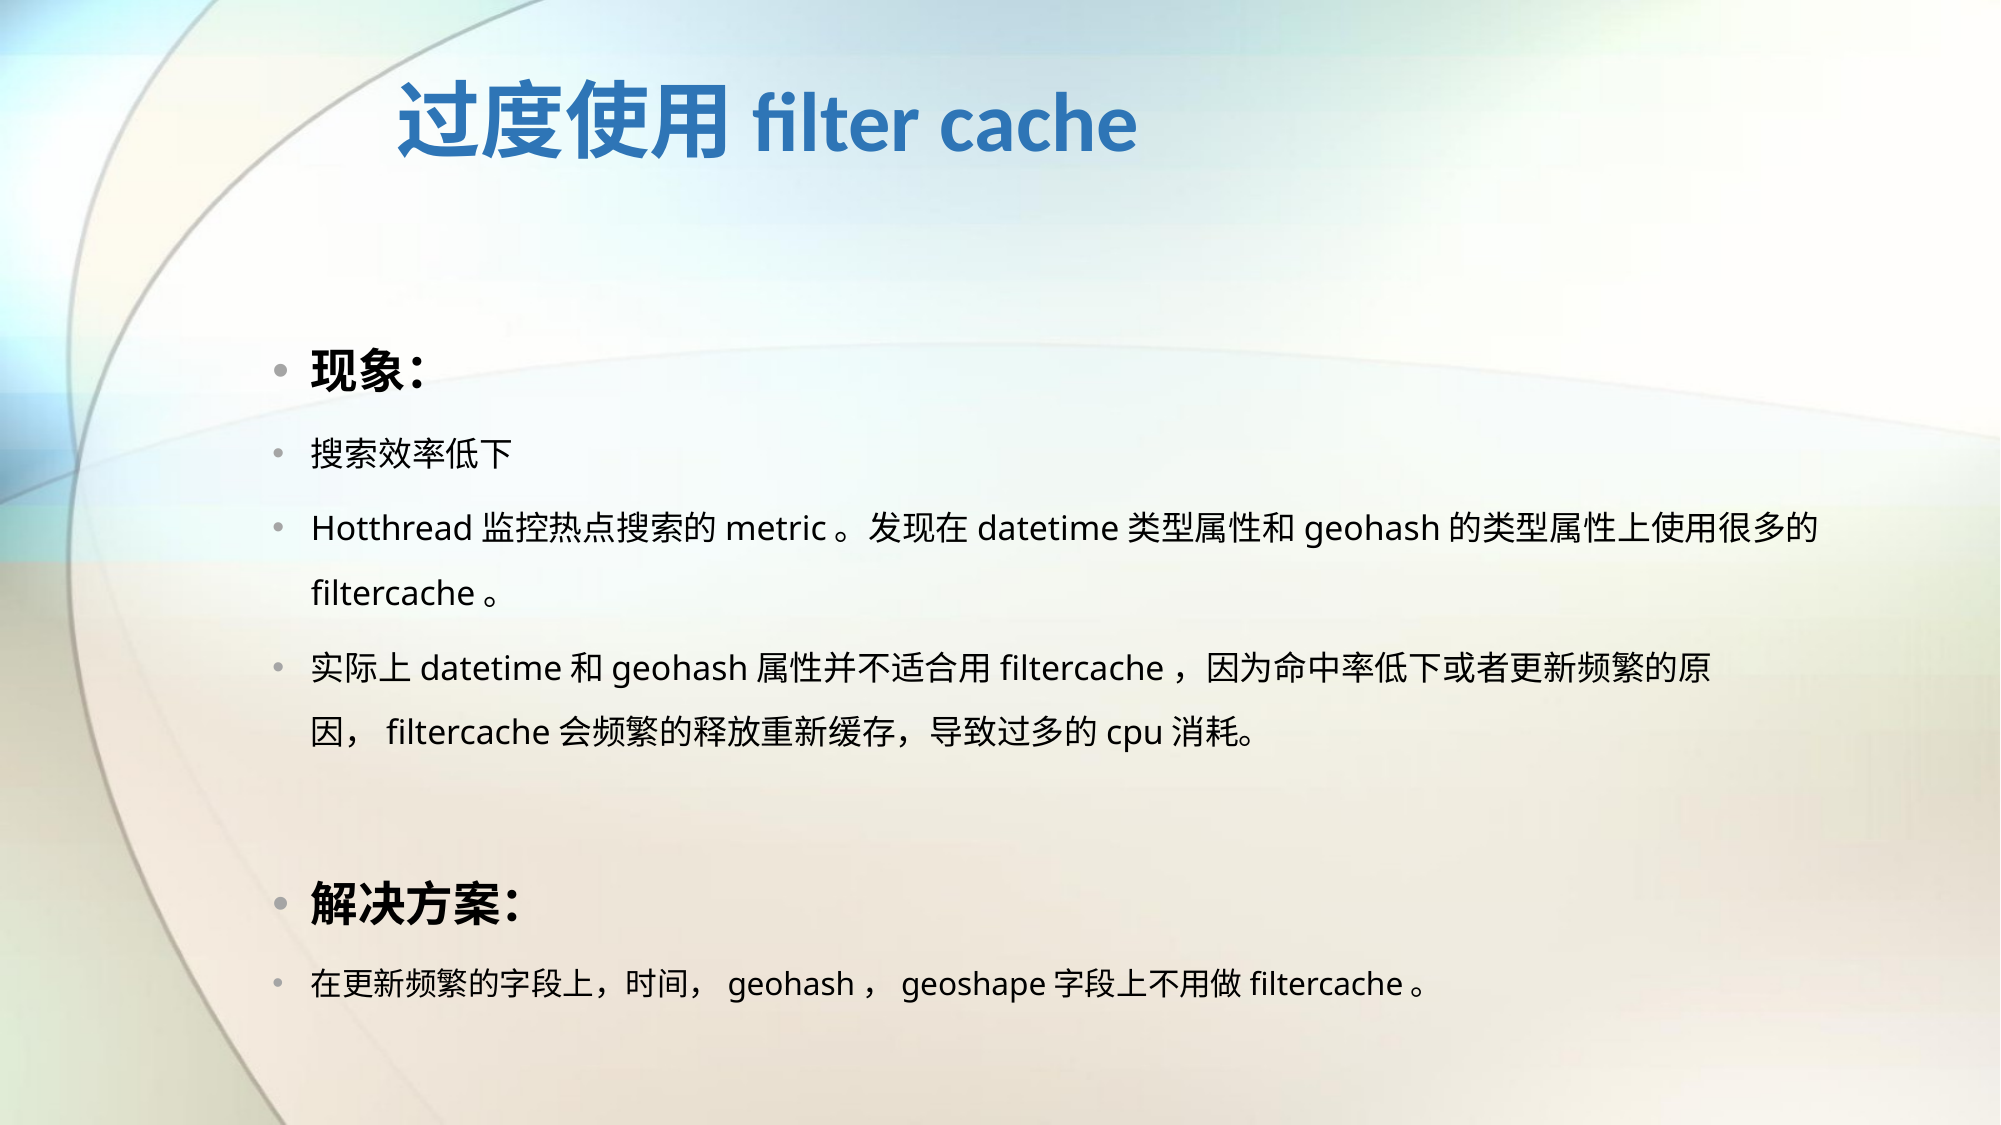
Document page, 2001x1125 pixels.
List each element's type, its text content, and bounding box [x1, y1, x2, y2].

title 过度使用filter cache [381, 59, 1863, 278]
list 现象： 搜索效率低下 Hotthread监控热点搜索的metric。发现在datetime类型属性和geohash的类型属性上使用很多的filtercache。 实际上datetime和geohash属性并不适合用filtercache，因为命中率低下或者更新频繁的原因，filtercache会频繁的释放重新缓存，导致过多的cpu消耗。 解决方案： 在更新频繁的字段上，时间，geohash，geoshape字段上不用做filtercache。 [257, 299, 1877, 1014]
picture [0, 0, 2001, 1125]
